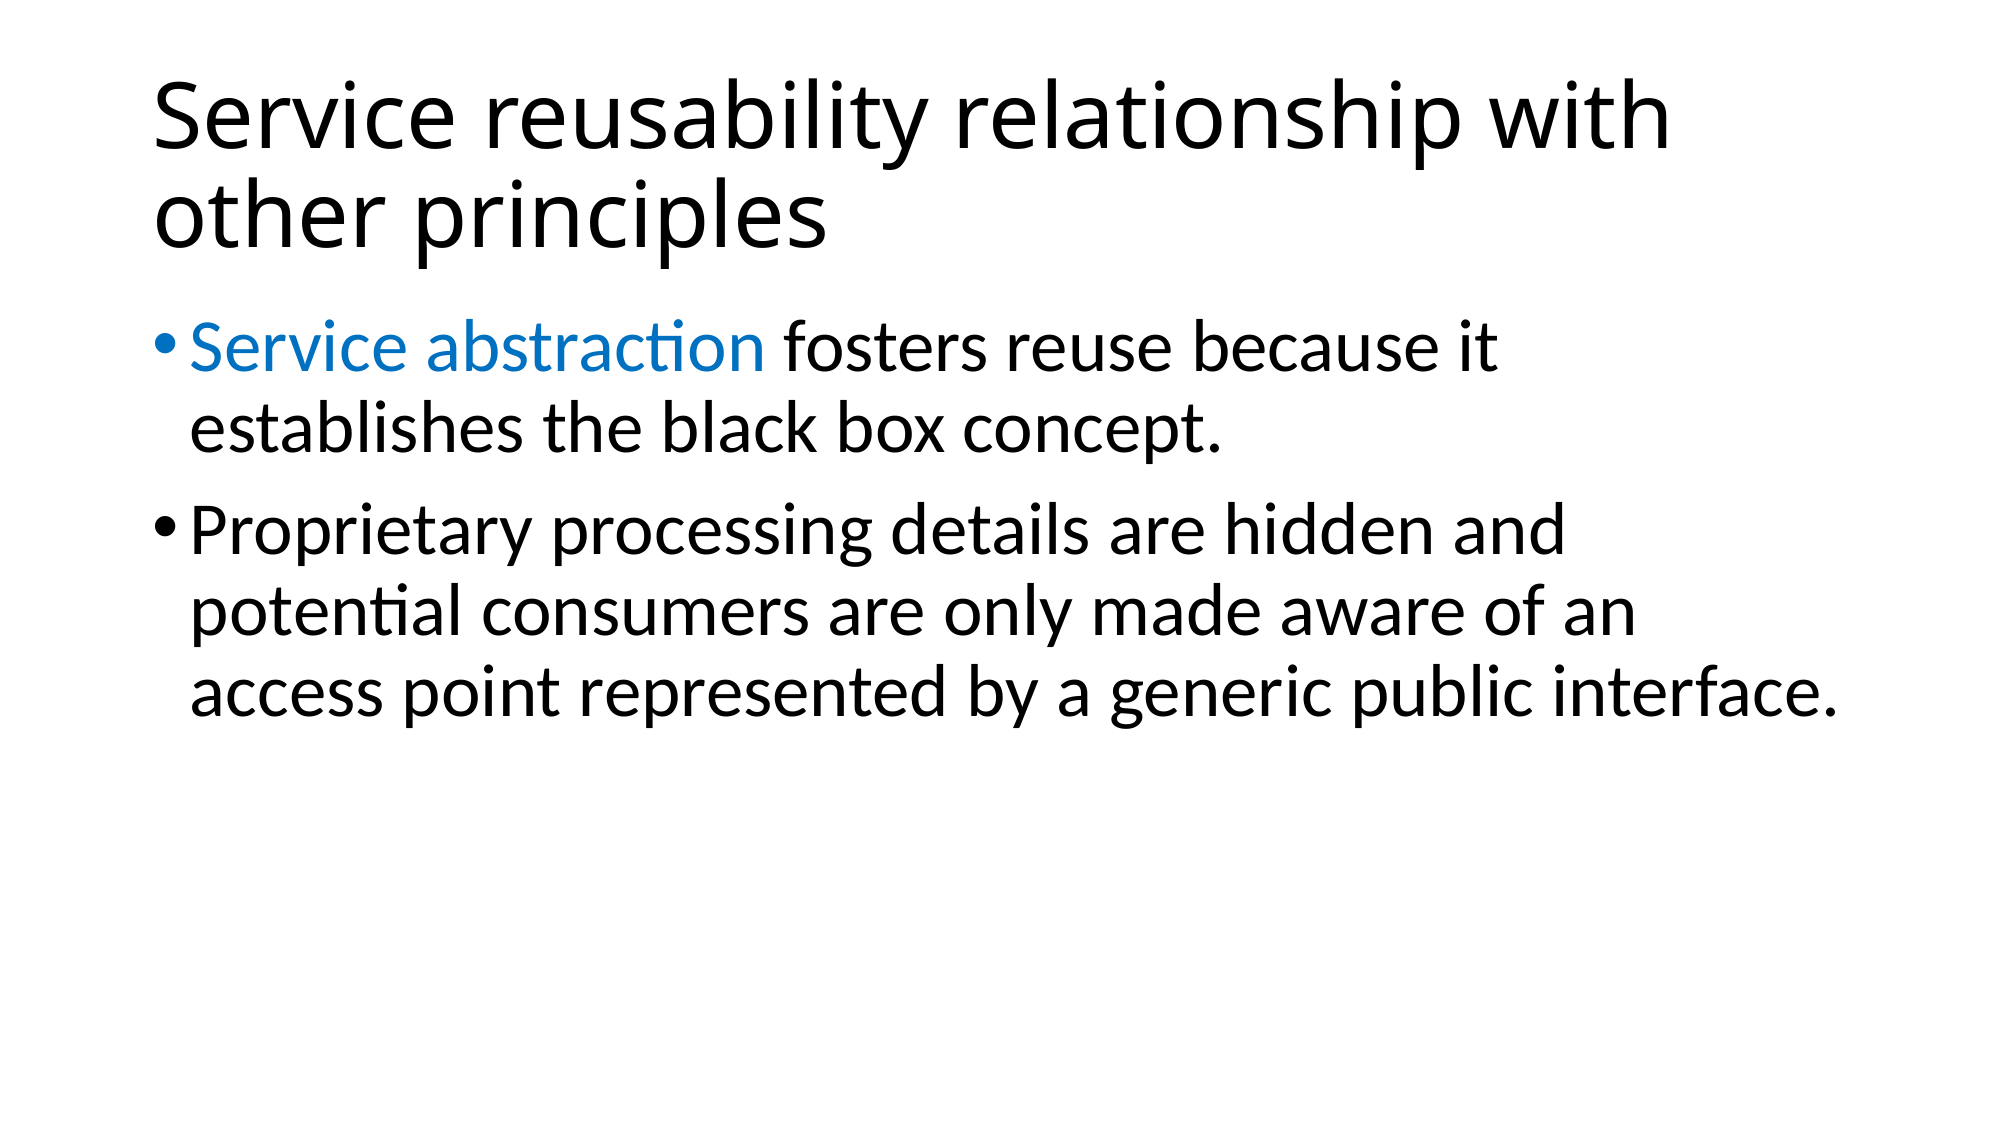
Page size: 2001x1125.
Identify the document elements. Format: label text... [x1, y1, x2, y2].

list Service abstraction fosters reuse because it establishes the black box concept. Proprietary processing details are hidden and potential consumers are only made aware of an access point represented by a generic public interface. [137, 299, 1863, 1014]
title Service reusability relationship with other principles [137, 59, 1863, 278]
